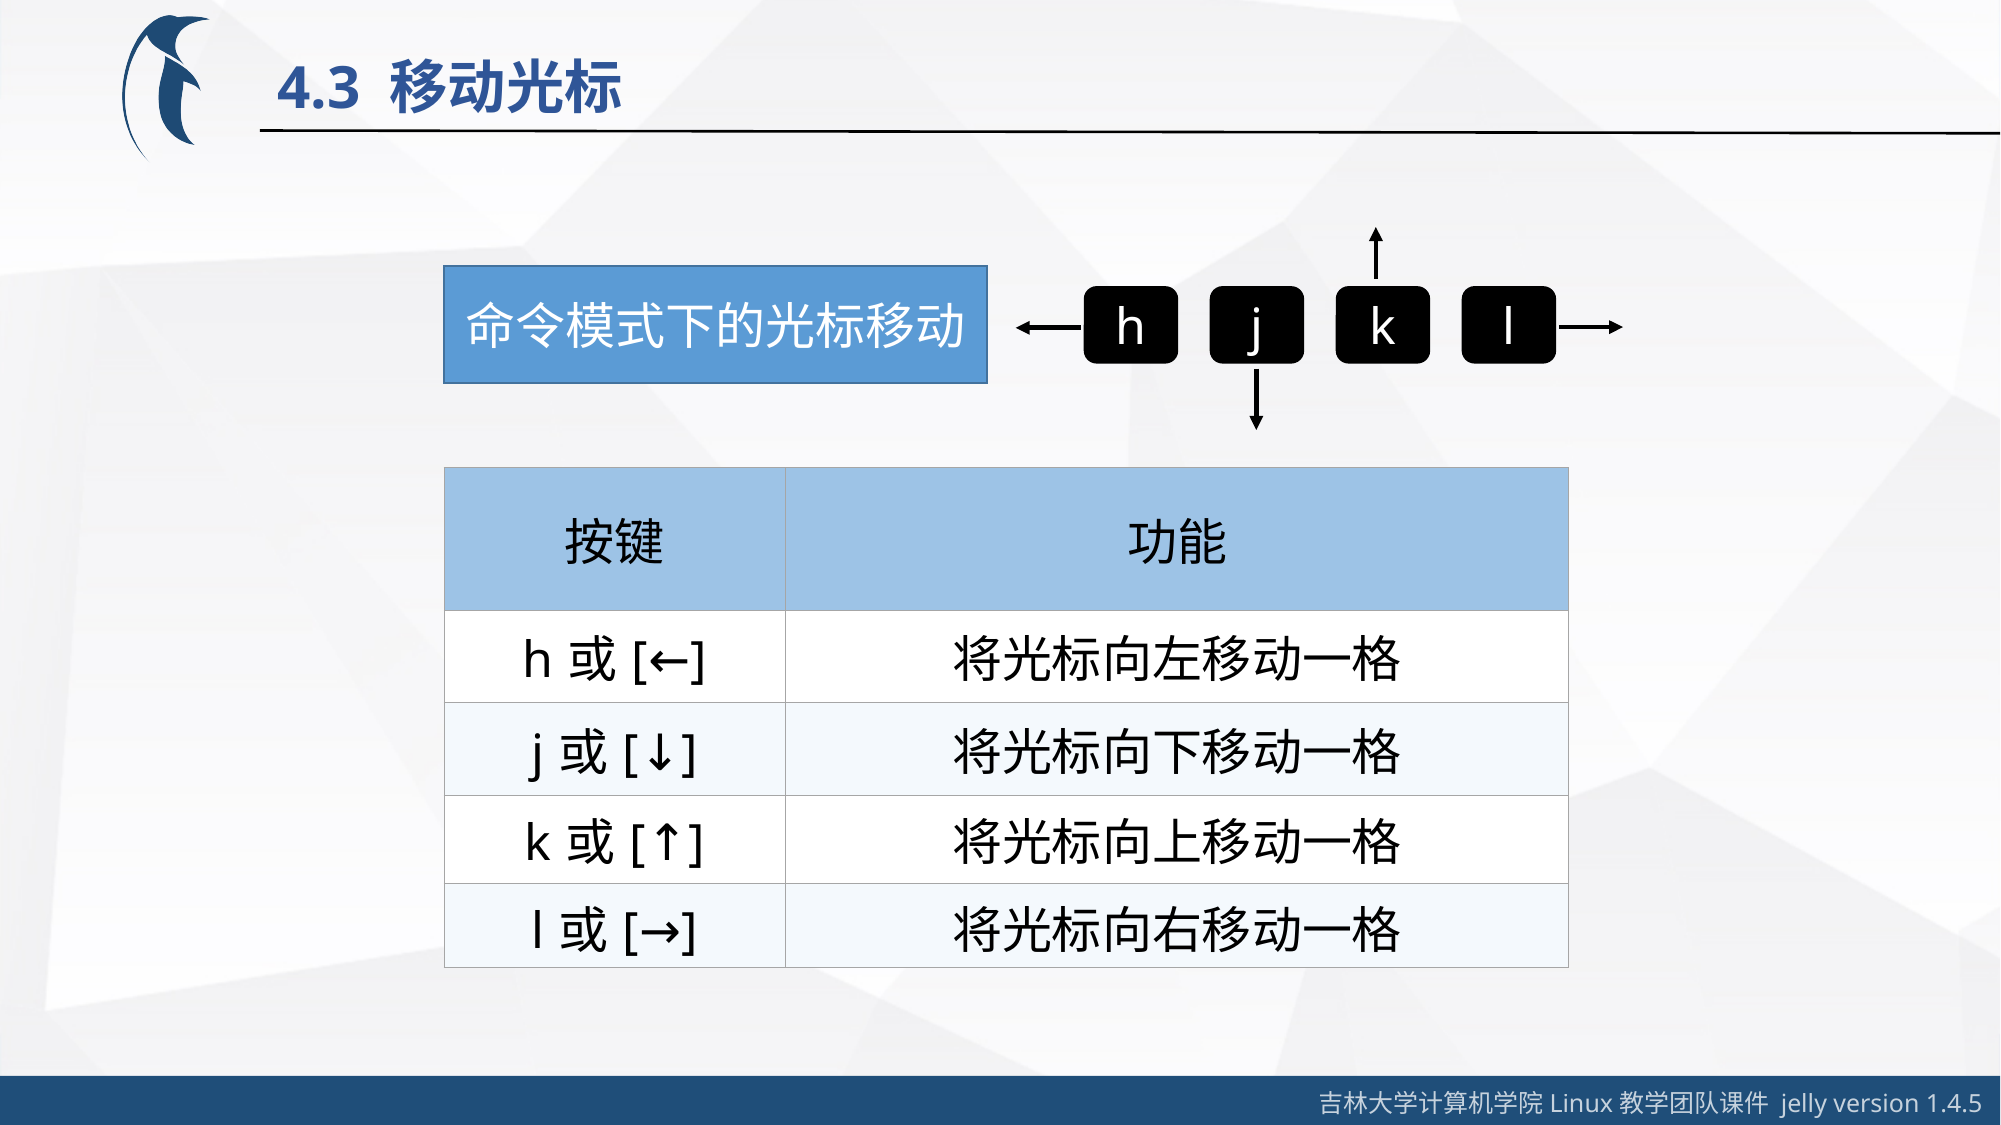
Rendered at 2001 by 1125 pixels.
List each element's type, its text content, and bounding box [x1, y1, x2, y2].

table_cell k或[↑] [445, 796, 785, 883]
text_box 4.3 移动光标 [262, 42, 1095, 128]
table_header 按键 [445, 468, 785, 610]
text_box k [1335, 286, 1431, 364]
table_cell l或[→] [445, 884, 785, 967]
table_cell 将光标向右移动一格 [786, 884, 1568, 967]
table_header 功能 [786, 468, 1568, 610]
table_cell j或[↓] [445, 703, 785, 795]
picture [0, 0, 2001, 1075]
text_box l [1461, 286, 1557, 364]
text_box h [1083, 286, 1179, 364]
text_box 命令模式下的光标移动 [443, 265, 988, 384]
table_cell 将光标向上移动一格 [786, 796, 1568, 883]
table_cell 将光标向下移动一格 [786, 703, 1568, 795]
table_cell h或[←] [445, 611, 785, 702]
table_cell 将光标向左移动一格 [786, 611, 1568, 702]
text_box j [1209, 286, 1305, 364]
